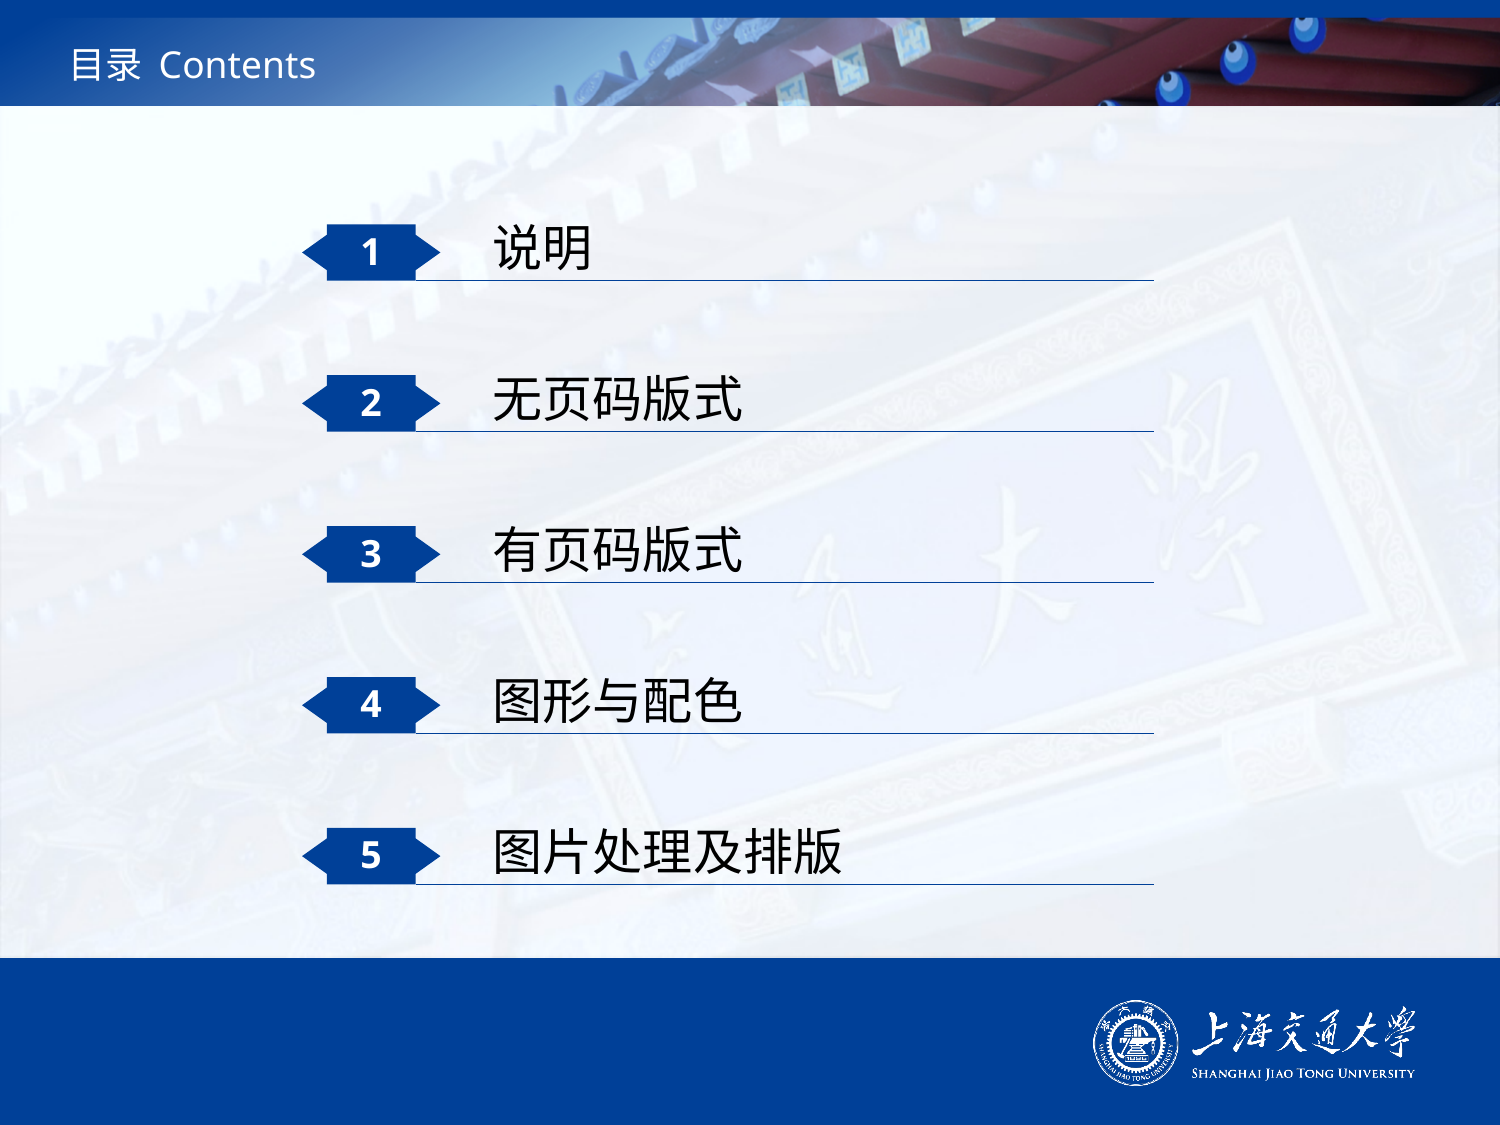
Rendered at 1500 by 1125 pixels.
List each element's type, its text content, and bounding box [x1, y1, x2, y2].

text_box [302, 213, 441, 287]
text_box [302, 364, 441, 438]
text_box 图片处理及排版 [478, 812, 1198, 888]
text_box 无页码版式 [478, 359, 1198, 435]
text_box 说明 [478, 209, 1198, 284]
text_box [302, 666, 441, 740]
title 目录 Contents [53, 38, 1116, 94]
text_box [302, 515, 441, 589]
text_box 有页码版式 [478, 510, 1198, 586]
picture [0, 18, 1500, 958]
picture [1093, 1000, 1415, 1086]
text_box 图形与配色 [478, 661, 1198, 737]
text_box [302, 817, 441, 891]
